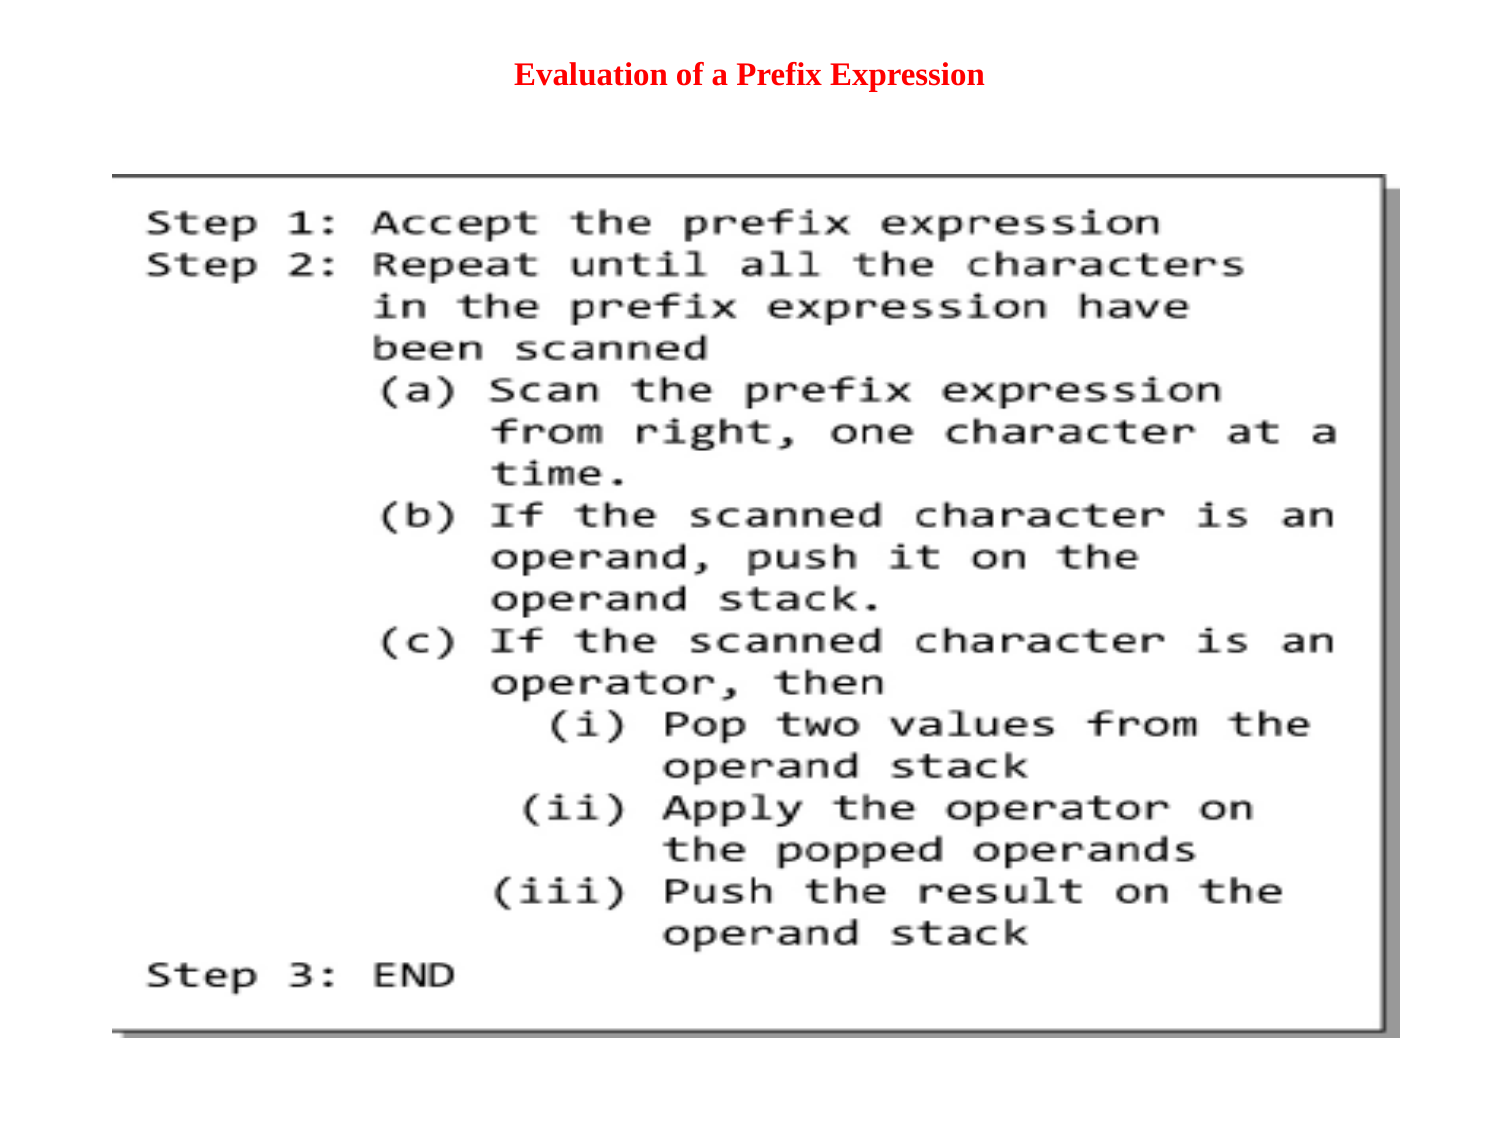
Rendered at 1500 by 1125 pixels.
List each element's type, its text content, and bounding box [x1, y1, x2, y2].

title Evaluation of a Prefix Expression [75, 45, 1425, 100]
picture [112, 174, 1401, 1038]
